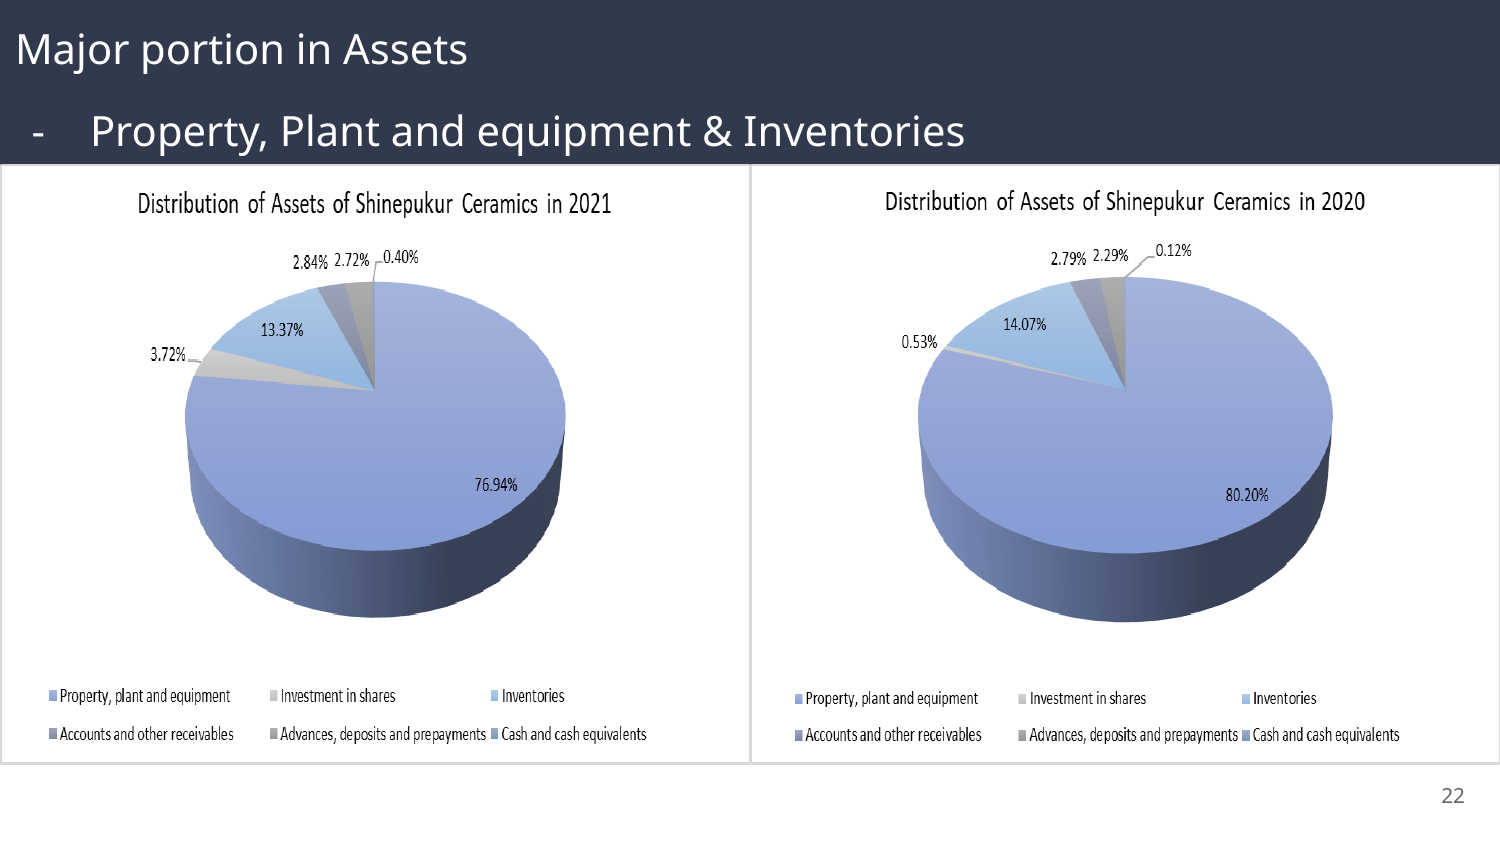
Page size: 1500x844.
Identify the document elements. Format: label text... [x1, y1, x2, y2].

picture [0, 163, 1500, 766]
slide_number 22 [1389, 773, 1480, 830]
text_box Major portion in Assets Property, Plant and equipment & Inventories [0, 0, 1500, 163]
